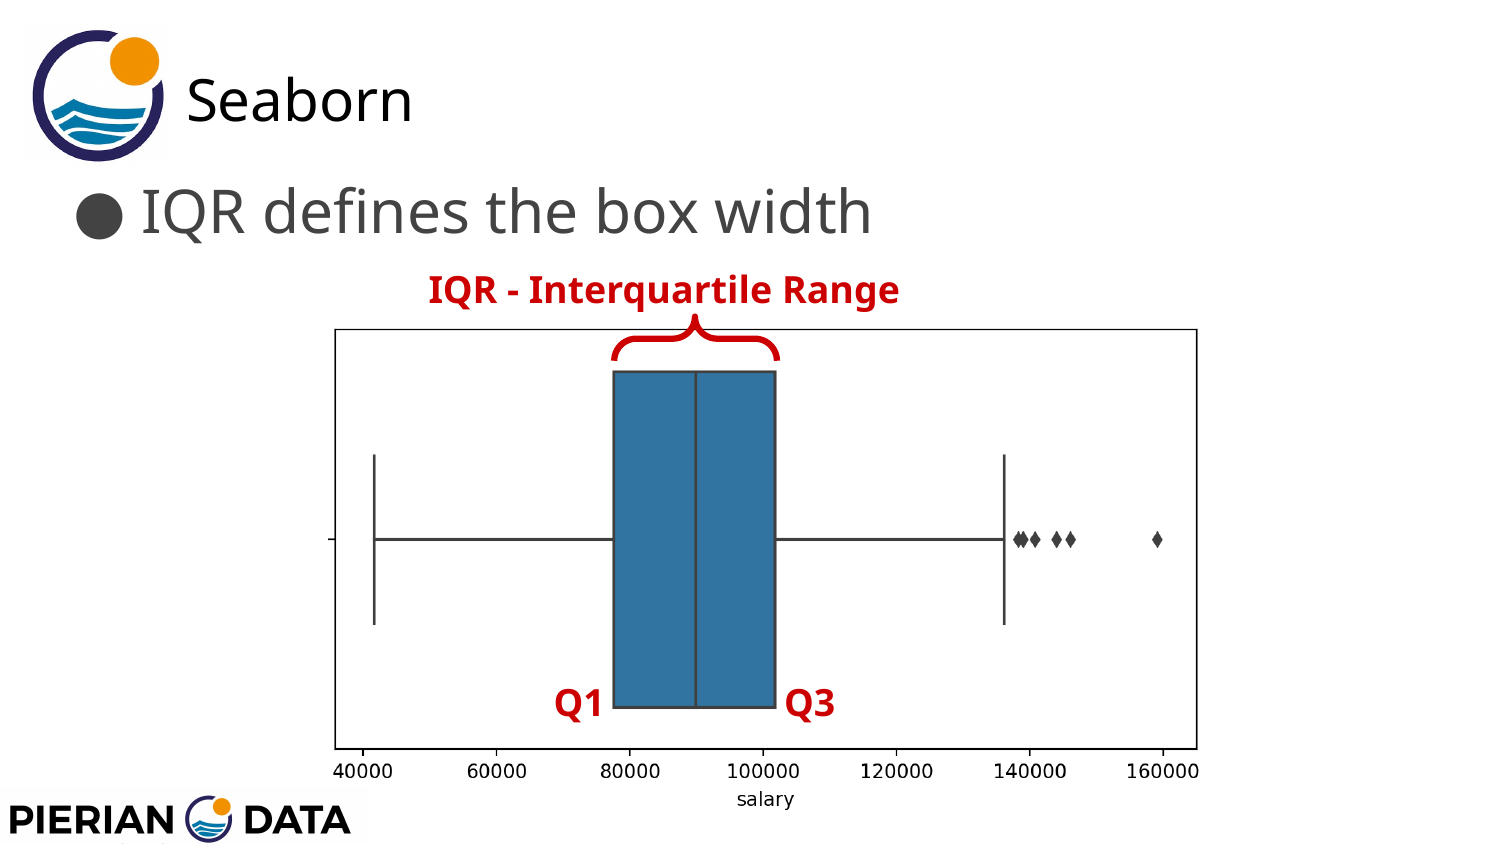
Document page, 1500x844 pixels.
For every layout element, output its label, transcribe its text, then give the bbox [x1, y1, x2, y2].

text_box IQR - Interquartile Range [247, 250, 1083, 330]
list IQR defines the box width [51, 158, 1476, 719]
picture [0, 316, 1213, 844]
picture [24, 24, 172, 167]
title Seaborn [176, 48, 1449, 143]
